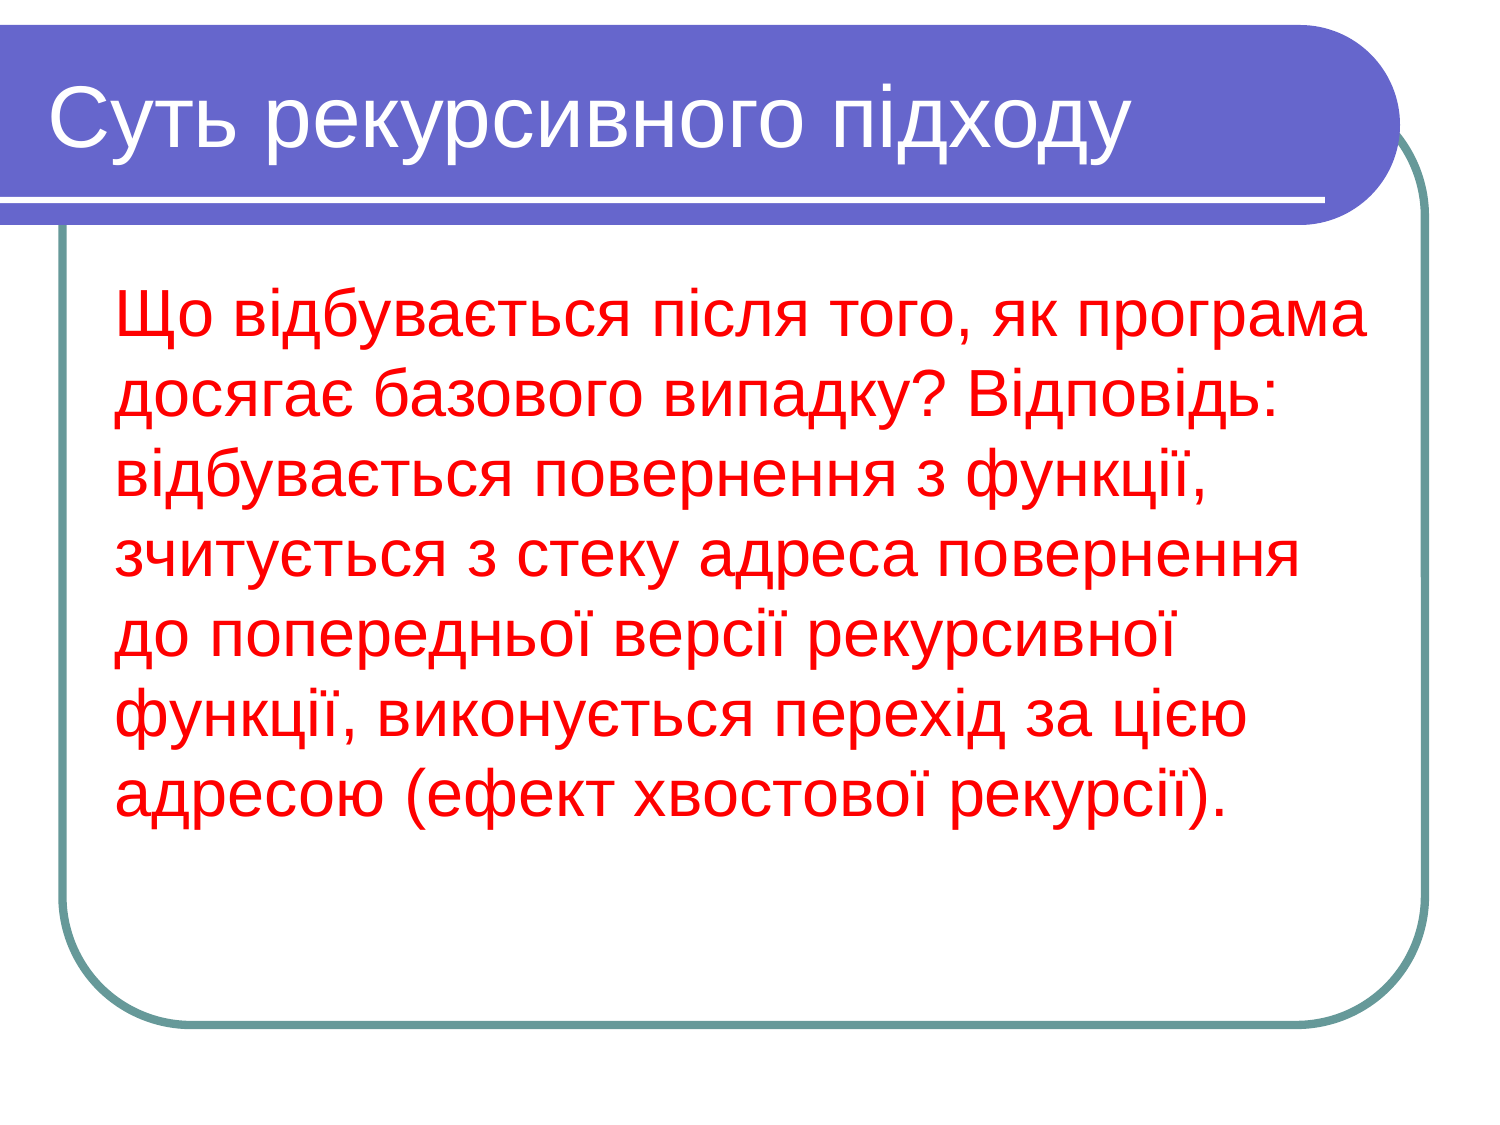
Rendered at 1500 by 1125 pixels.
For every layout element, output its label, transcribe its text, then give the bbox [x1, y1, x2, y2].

title Суть рекурсивного підходу [31, 37, 1348, 188]
list Що відбувається після того, як програма досягає базового випадку? Відповідь: відбувається повернення з функції, зчитується з стеку адреса повернення до попередньої версії рекурсивної функції, виконується перехід за цією адресою (ефект хвостової рекурсії). [99, 262, 1401, 988]
